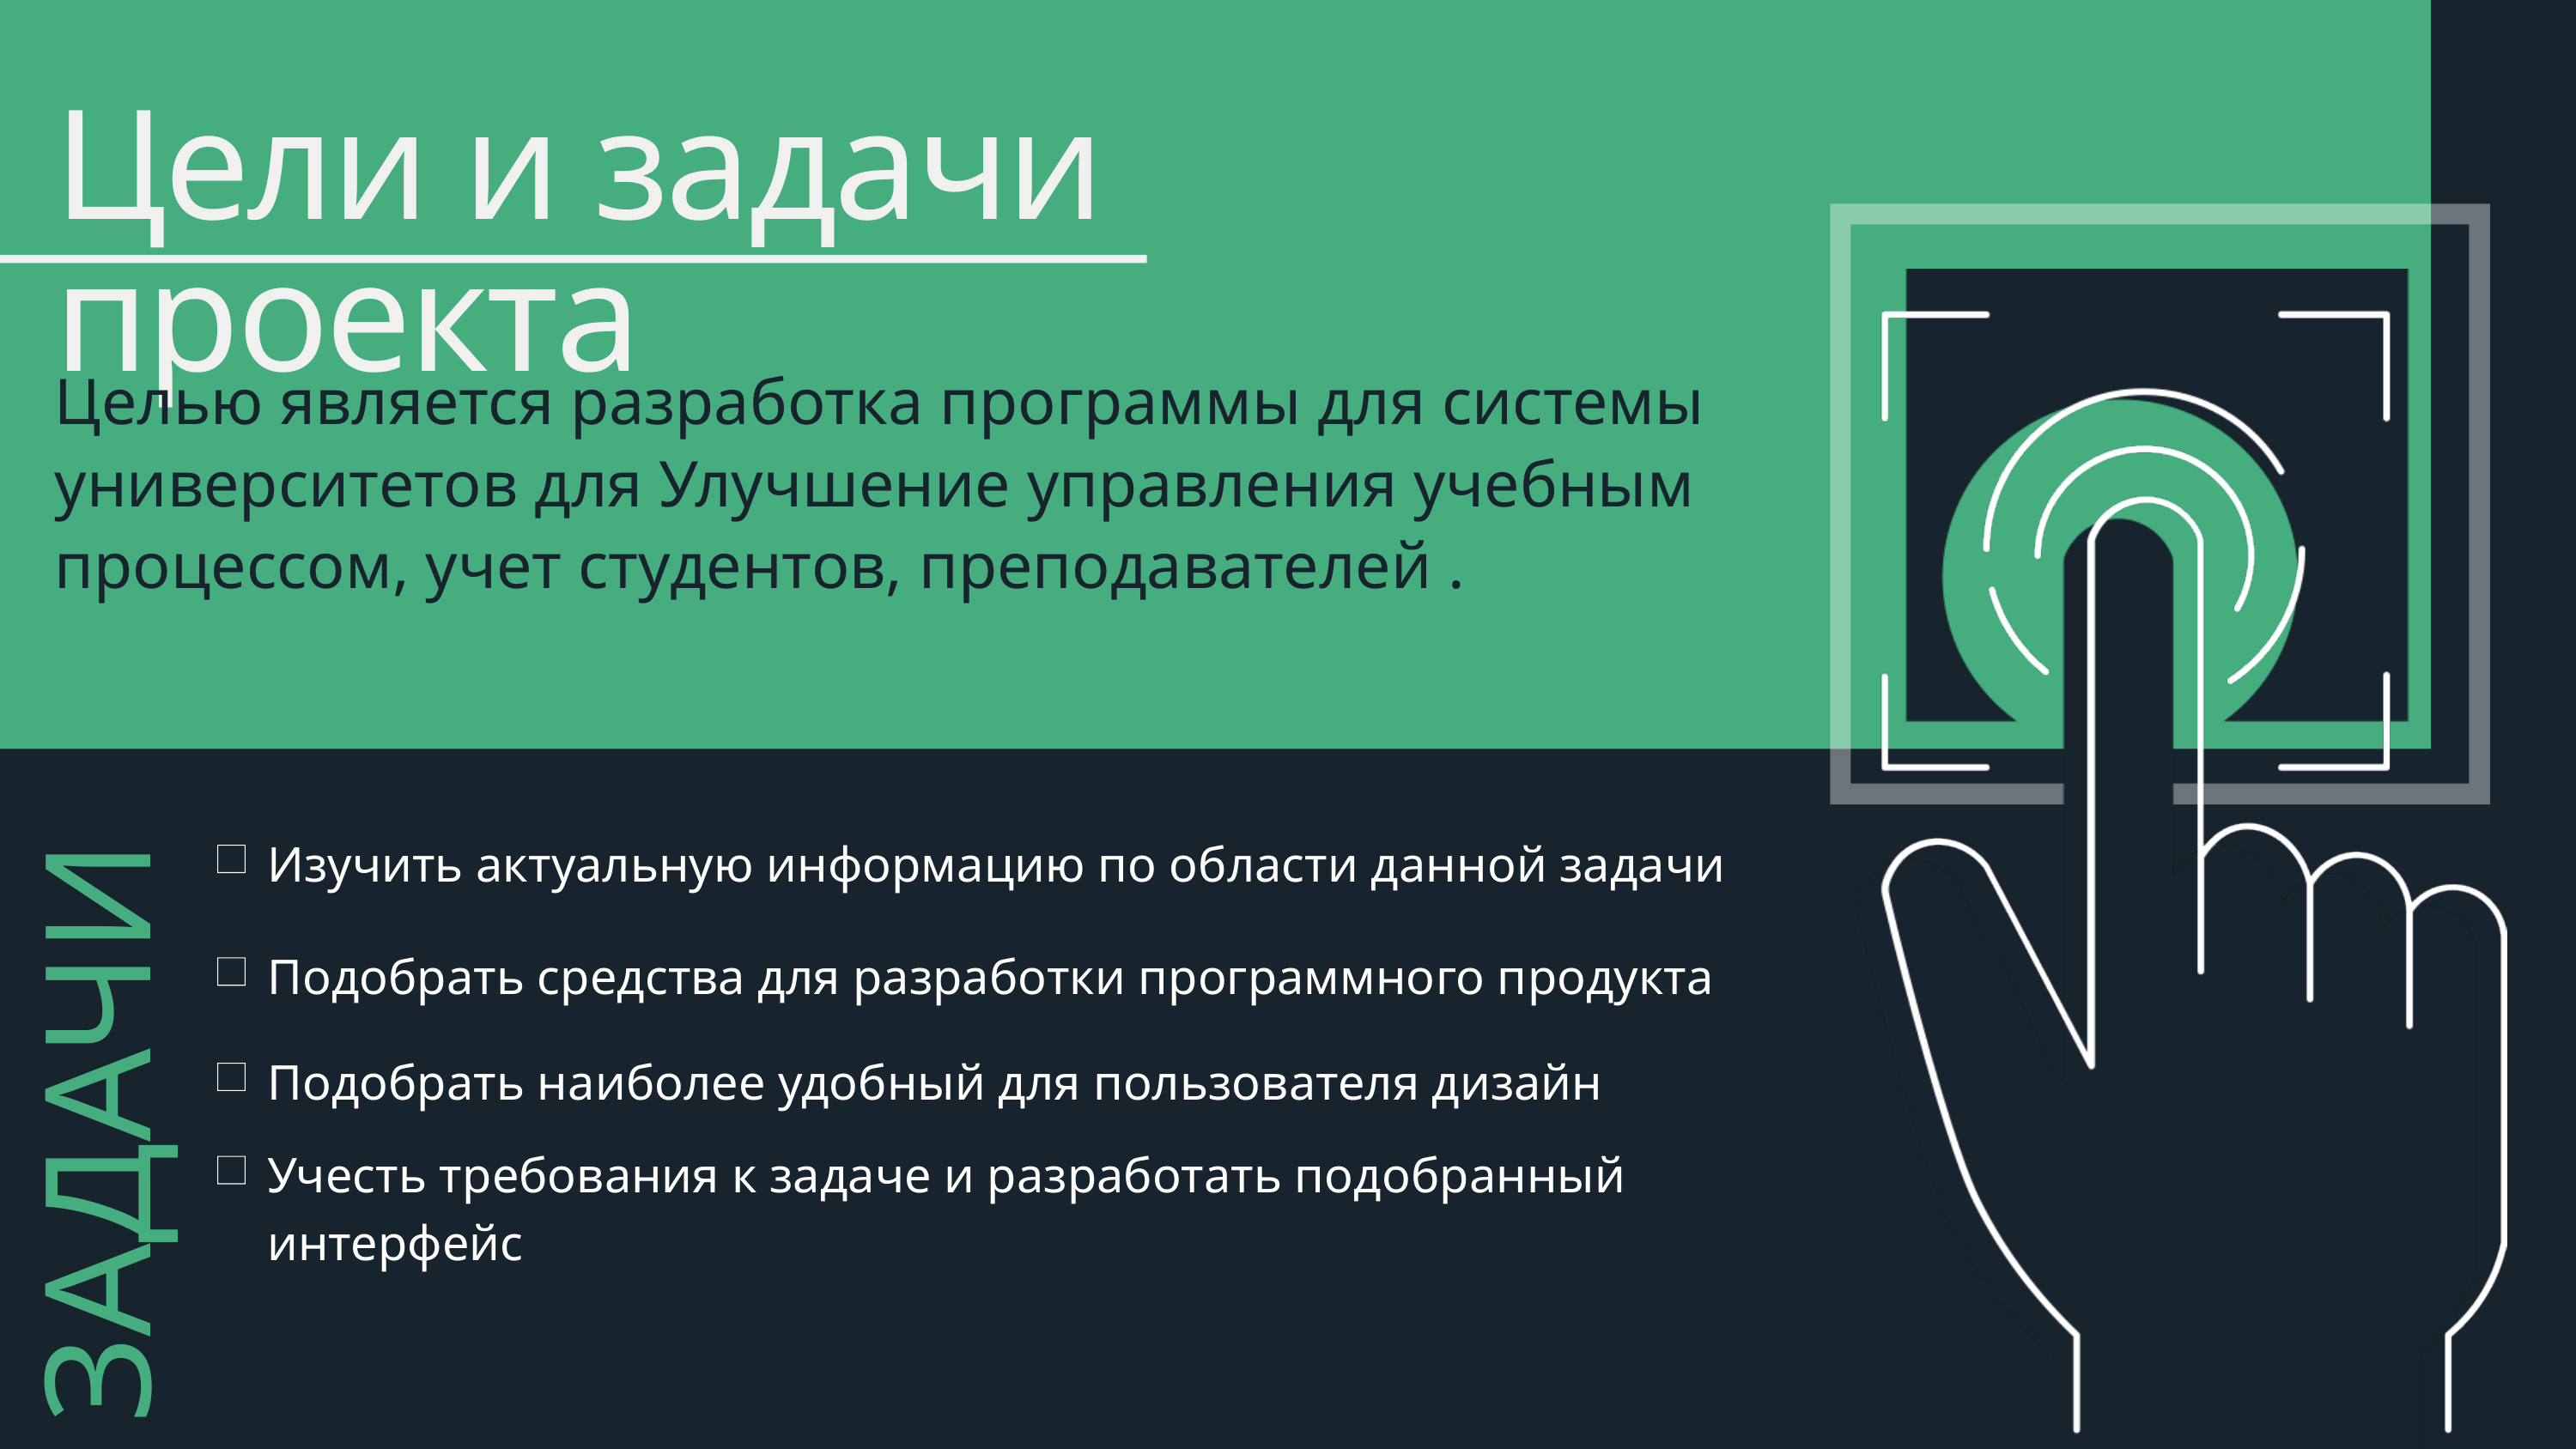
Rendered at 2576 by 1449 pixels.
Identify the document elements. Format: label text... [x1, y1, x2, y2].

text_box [1830, 203, 2491, 805]
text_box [216, 957, 246, 986]
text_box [216, 844, 246, 874]
text_box Учесть требования к задаче и разработать подобранный интерфейс [267, 1135, 1771, 1270]
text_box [216, 1062, 246, 1092]
picture [1857, 269, 2507, 1449]
text_box Подобрать средства для разработки программного продукта [267, 937, 1771, 1004]
text_box Подобрать наиболее удобный для пользователя дизайн [267, 1041, 1771, 1110]
text_box ЗАДАЧИ [0, 703, 180, 1423]
text_box Цели и задачи проекта [54, 97, 1625, 355]
text_box Целью является разработка программы для системы университетов для Улучшение управления учебным процессом, учет студентов, преподавателей . [54, 355, 1740, 602]
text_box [0, 223, 1147, 293]
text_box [216, 1155, 246, 1185]
text_box [0, 0, 2432, 749]
text_box Изучить актуальную информацию по области данной задачи [267, 823, 1771, 892]
